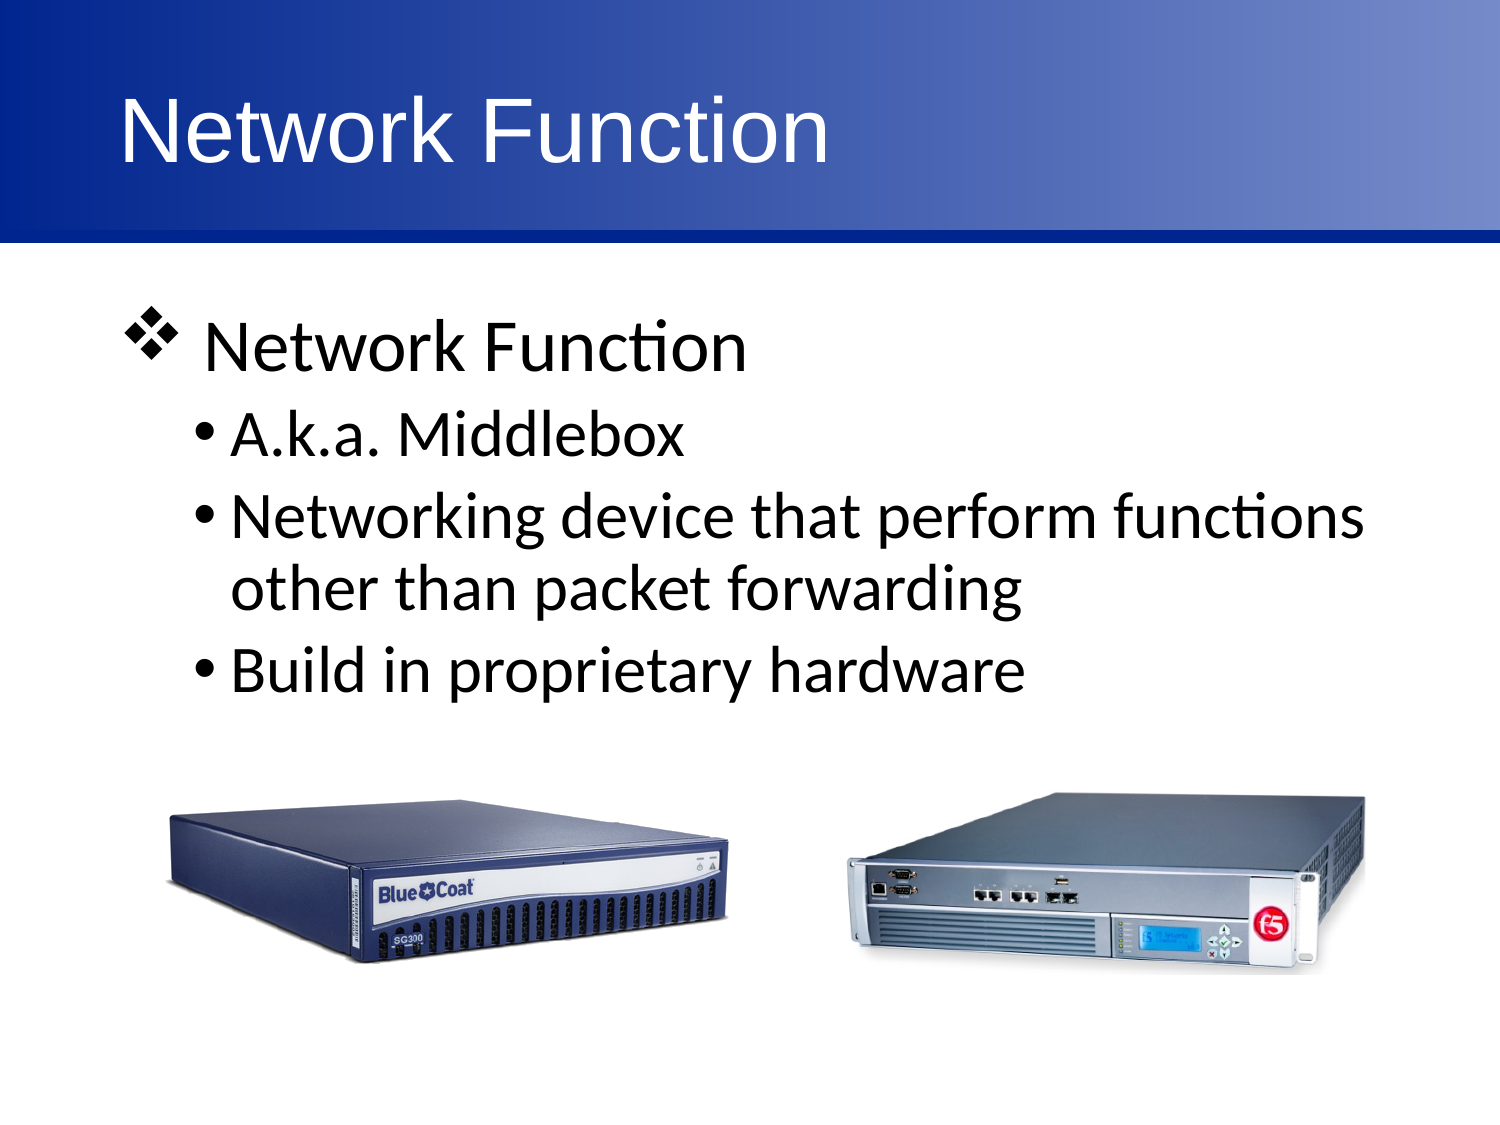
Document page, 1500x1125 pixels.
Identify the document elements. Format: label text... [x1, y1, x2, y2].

picture [790, 741, 1379, 975]
list Network Function A.k.a. Middlebox Networking device that perform functions other than packet forwarding Build in proprietary hardware [103, 299, 1397, 1014]
picture [165, 799, 729, 965]
title Network Function [103, 35, 1500, 231]
